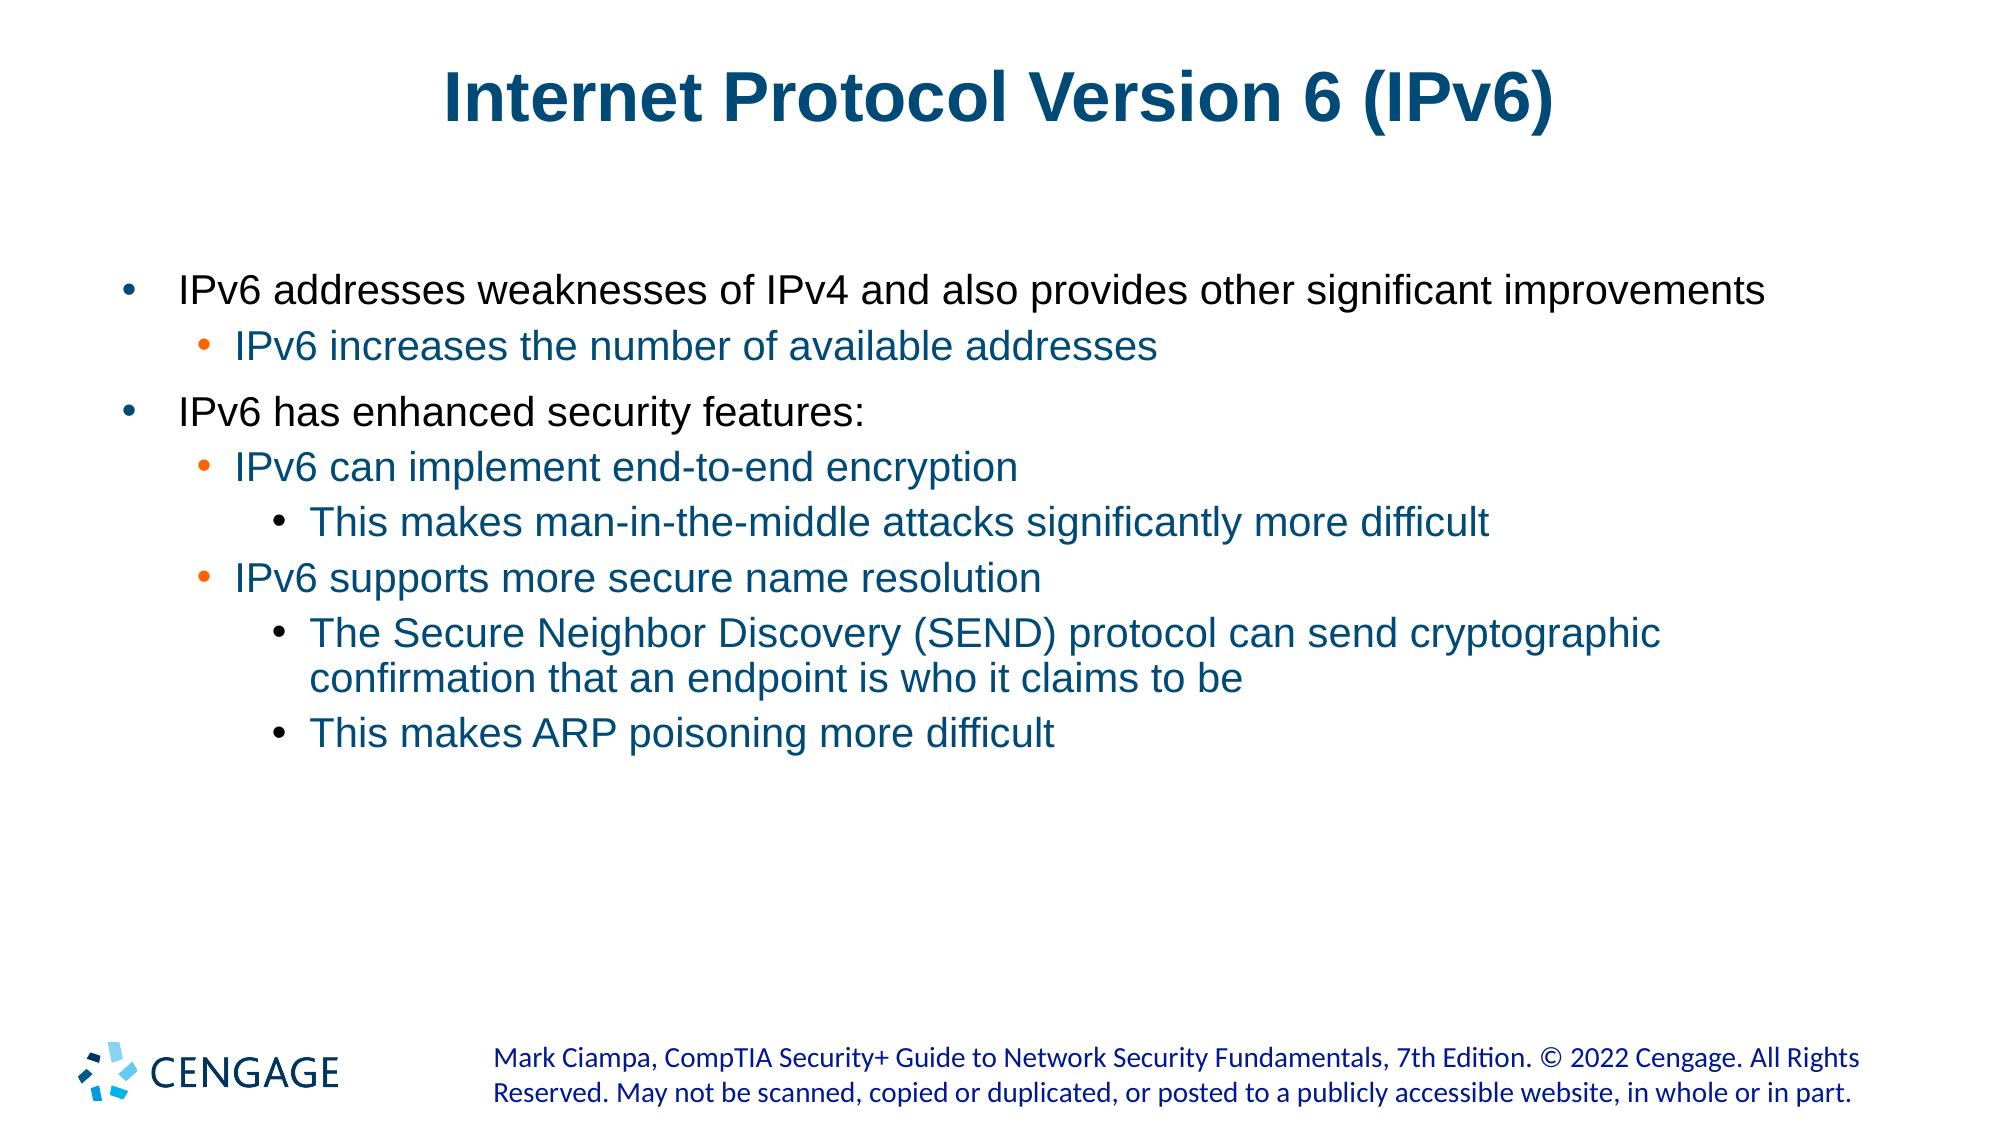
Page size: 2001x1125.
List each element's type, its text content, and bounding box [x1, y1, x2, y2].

picture [78, 1042, 338, 1101]
title Internet Protocol Version 6 (IPv6) [137, 59, 1863, 171]
list IPv6 addresses weaknesses of IPv4 and also provides other significant improvements IPv6 increases the number of available addresses IPv6 has enhanced security features: IPv6 can implement end-to-end encryption This makes man-in-the-middle attacks significantly more difficult IPv6 supports more secure name resolution The Secure Neighbor Discovery (SEND) protocol can send cryptographic confirmation that an endpoint is who it claims to be This makes ARP poisoning more difficult [121, 268, 1880, 990]
